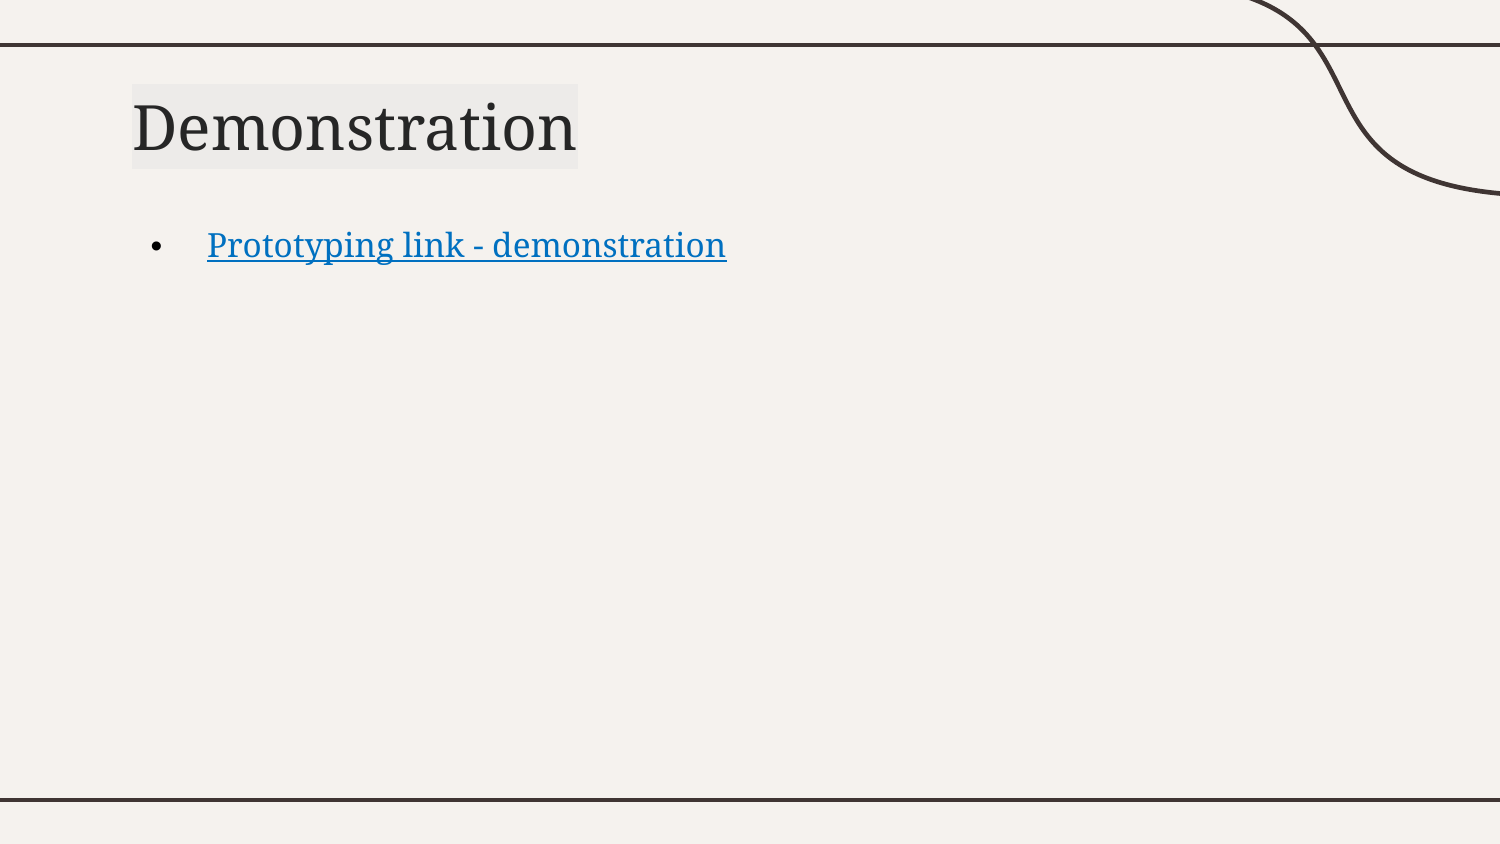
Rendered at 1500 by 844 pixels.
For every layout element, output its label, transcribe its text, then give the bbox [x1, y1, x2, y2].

list Prototyping link - demonstration [116, 208, 1383, 750]
title Demonstration [116, 72, 890, 167]
